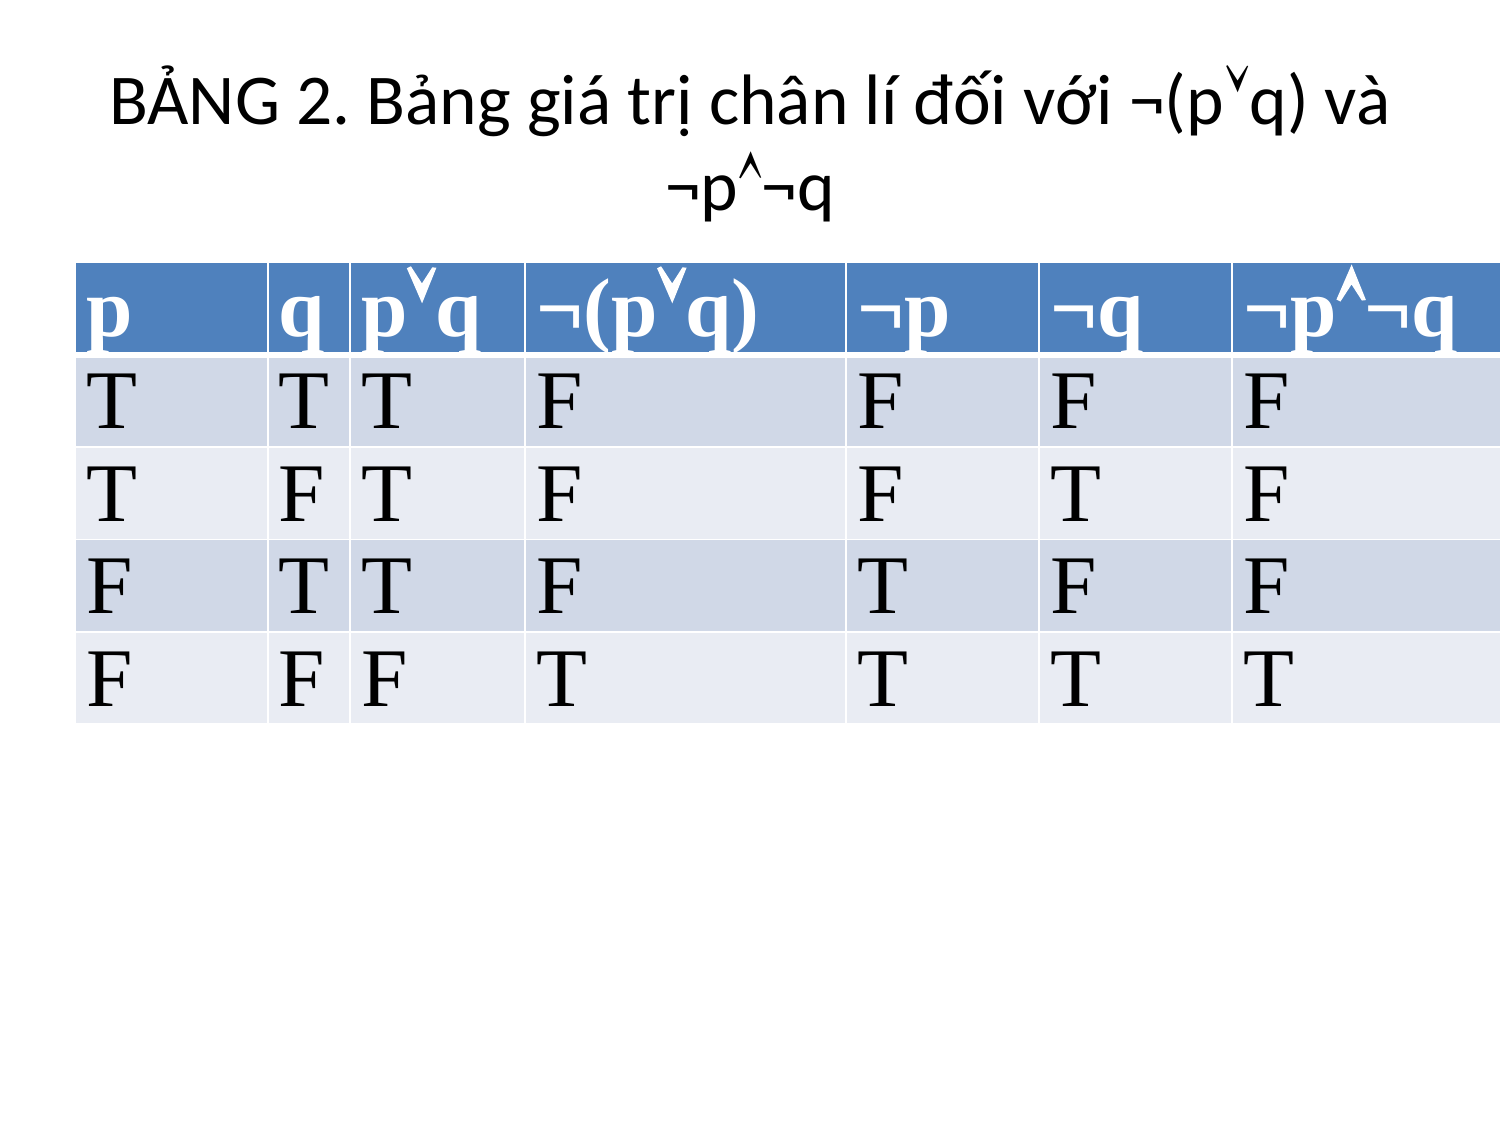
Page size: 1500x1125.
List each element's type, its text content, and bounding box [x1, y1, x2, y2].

table_cell F [269, 448, 349, 539]
table_header p [76, 263, 267, 352]
table_header ¬(pq) [526, 263, 845, 352]
table_cell F [526, 540, 845, 631]
table_cell F [1040, 358, 1231, 446]
table_header pq [351, 263, 524, 352]
table_cell T [351, 540, 524, 631]
title BẢNG 2. Bảng giá trị chân lí đối với ¬(pq) và ¬p¬q [75, 45, 1425, 233]
table_cell T [269, 540, 349, 631]
table_cell T [351, 358, 524, 446]
table_cell T [526, 633, 845, 723]
table_cell T [847, 540, 1038, 631]
table_cell F [351, 633, 524, 723]
table_cell F [847, 448, 1038, 539]
table_cell T [351, 448, 524, 539]
table_cell T [269, 358, 349, 446]
table_cell F [1233, 540, 1500, 631]
table_cell T [76, 358, 267, 446]
table_cell F [76, 633, 267, 723]
table_header ¬p¬q [1233, 263, 1500, 352]
table_header ¬p [847, 263, 1038, 352]
table_cell T [847, 633, 1038, 723]
table_header q [269, 263, 349, 352]
table_cell F [1233, 448, 1500, 539]
table_header ¬q [1040, 263, 1231, 352]
table_cell T [1040, 633, 1231, 723]
table_cell F [847, 358, 1038, 446]
table_cell F [76, 540, 267, 631]
table_cell F [526, 448, 845, 539]
table_cell T [76, 448, 267, 539]
table_cell T [1233, 633, 1500, 723]
table_cell F [1233, 358, 1500, 446]
table_cell F [1040, 540, 1231, 631]
table_cell F [526, 358, 845, 446]
table_cell F [269, 633, 349, 723]
table_cell T [1040, 448, 1231, 539]
